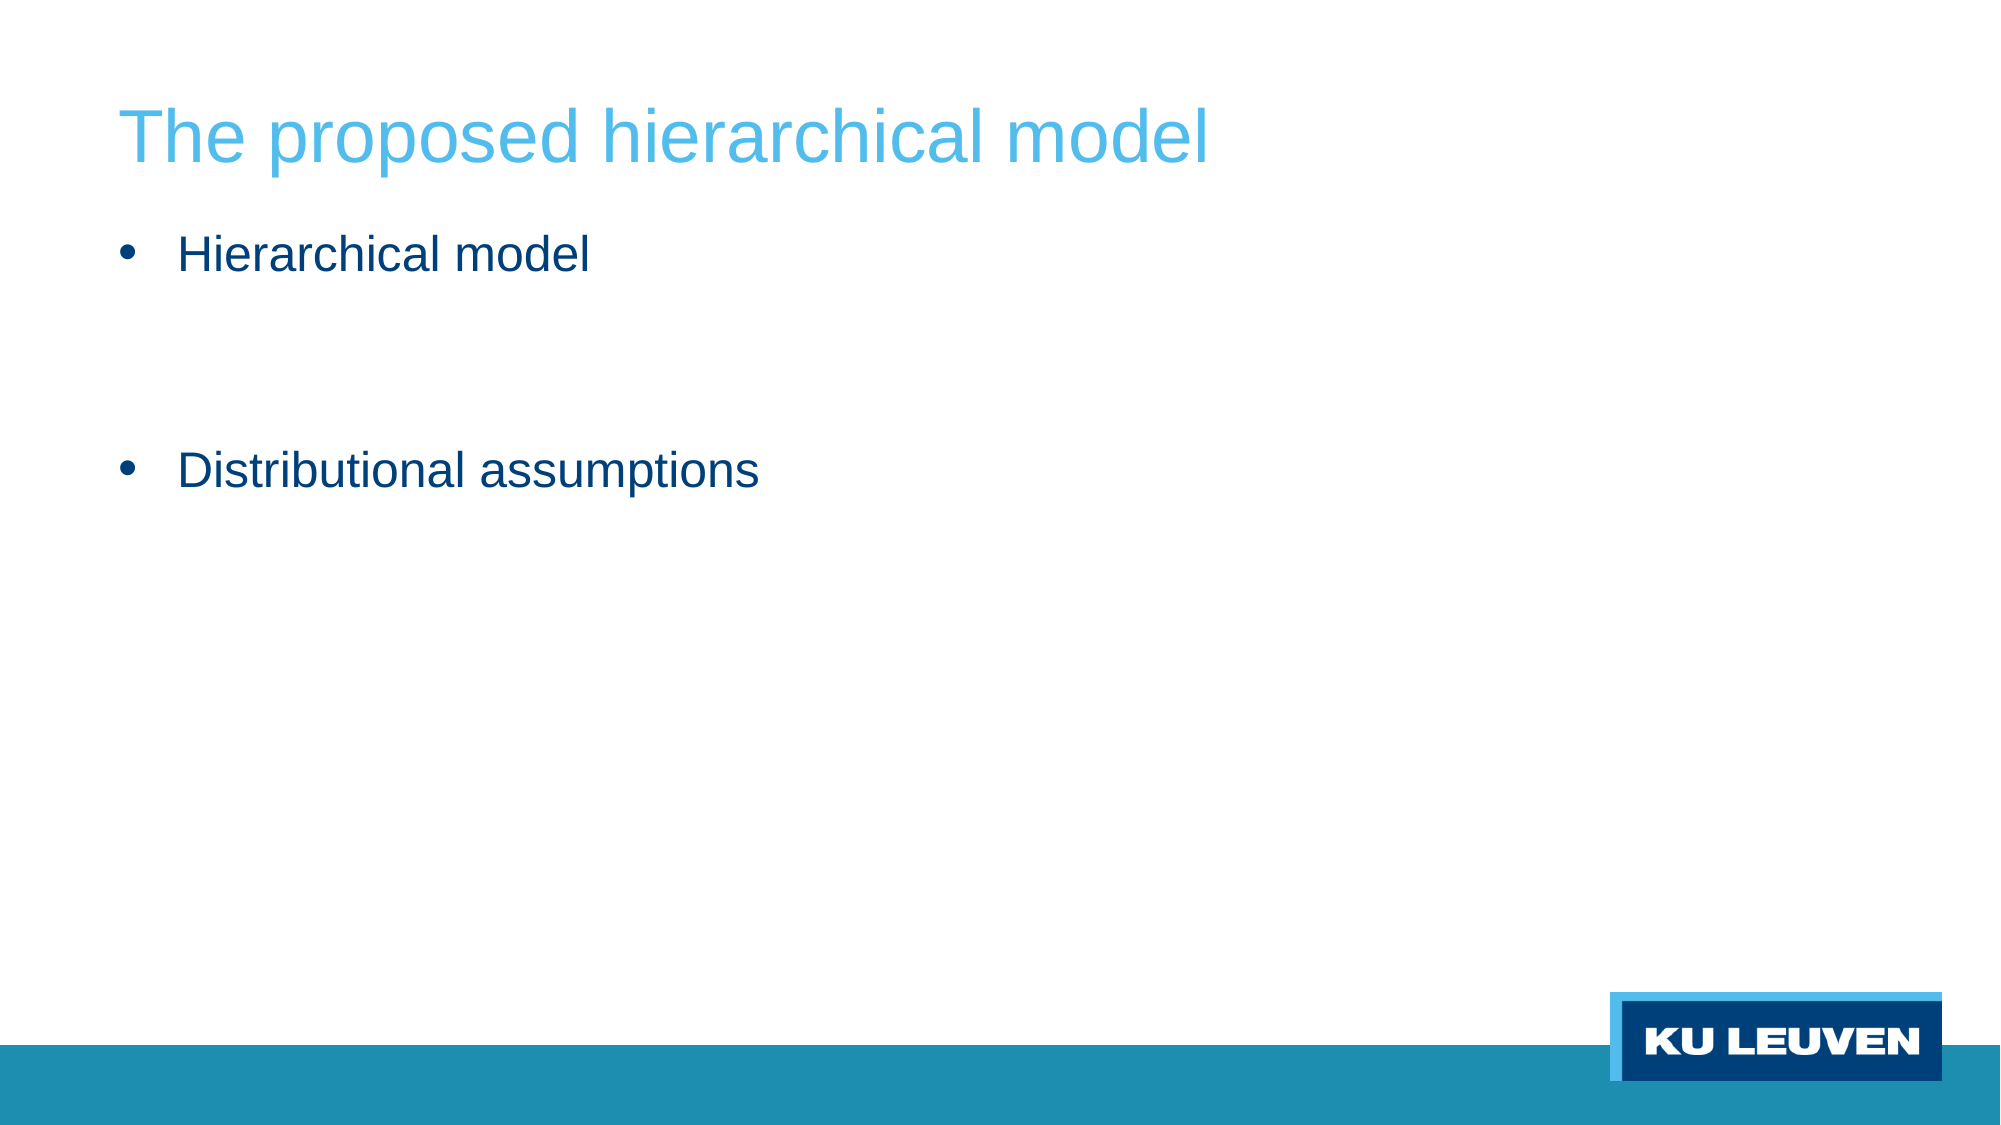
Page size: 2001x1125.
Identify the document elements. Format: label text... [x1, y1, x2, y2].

title The proposed hierarchical model [118, 29, 1941, 178]
picture [1610, 992, 1942, 1081]
